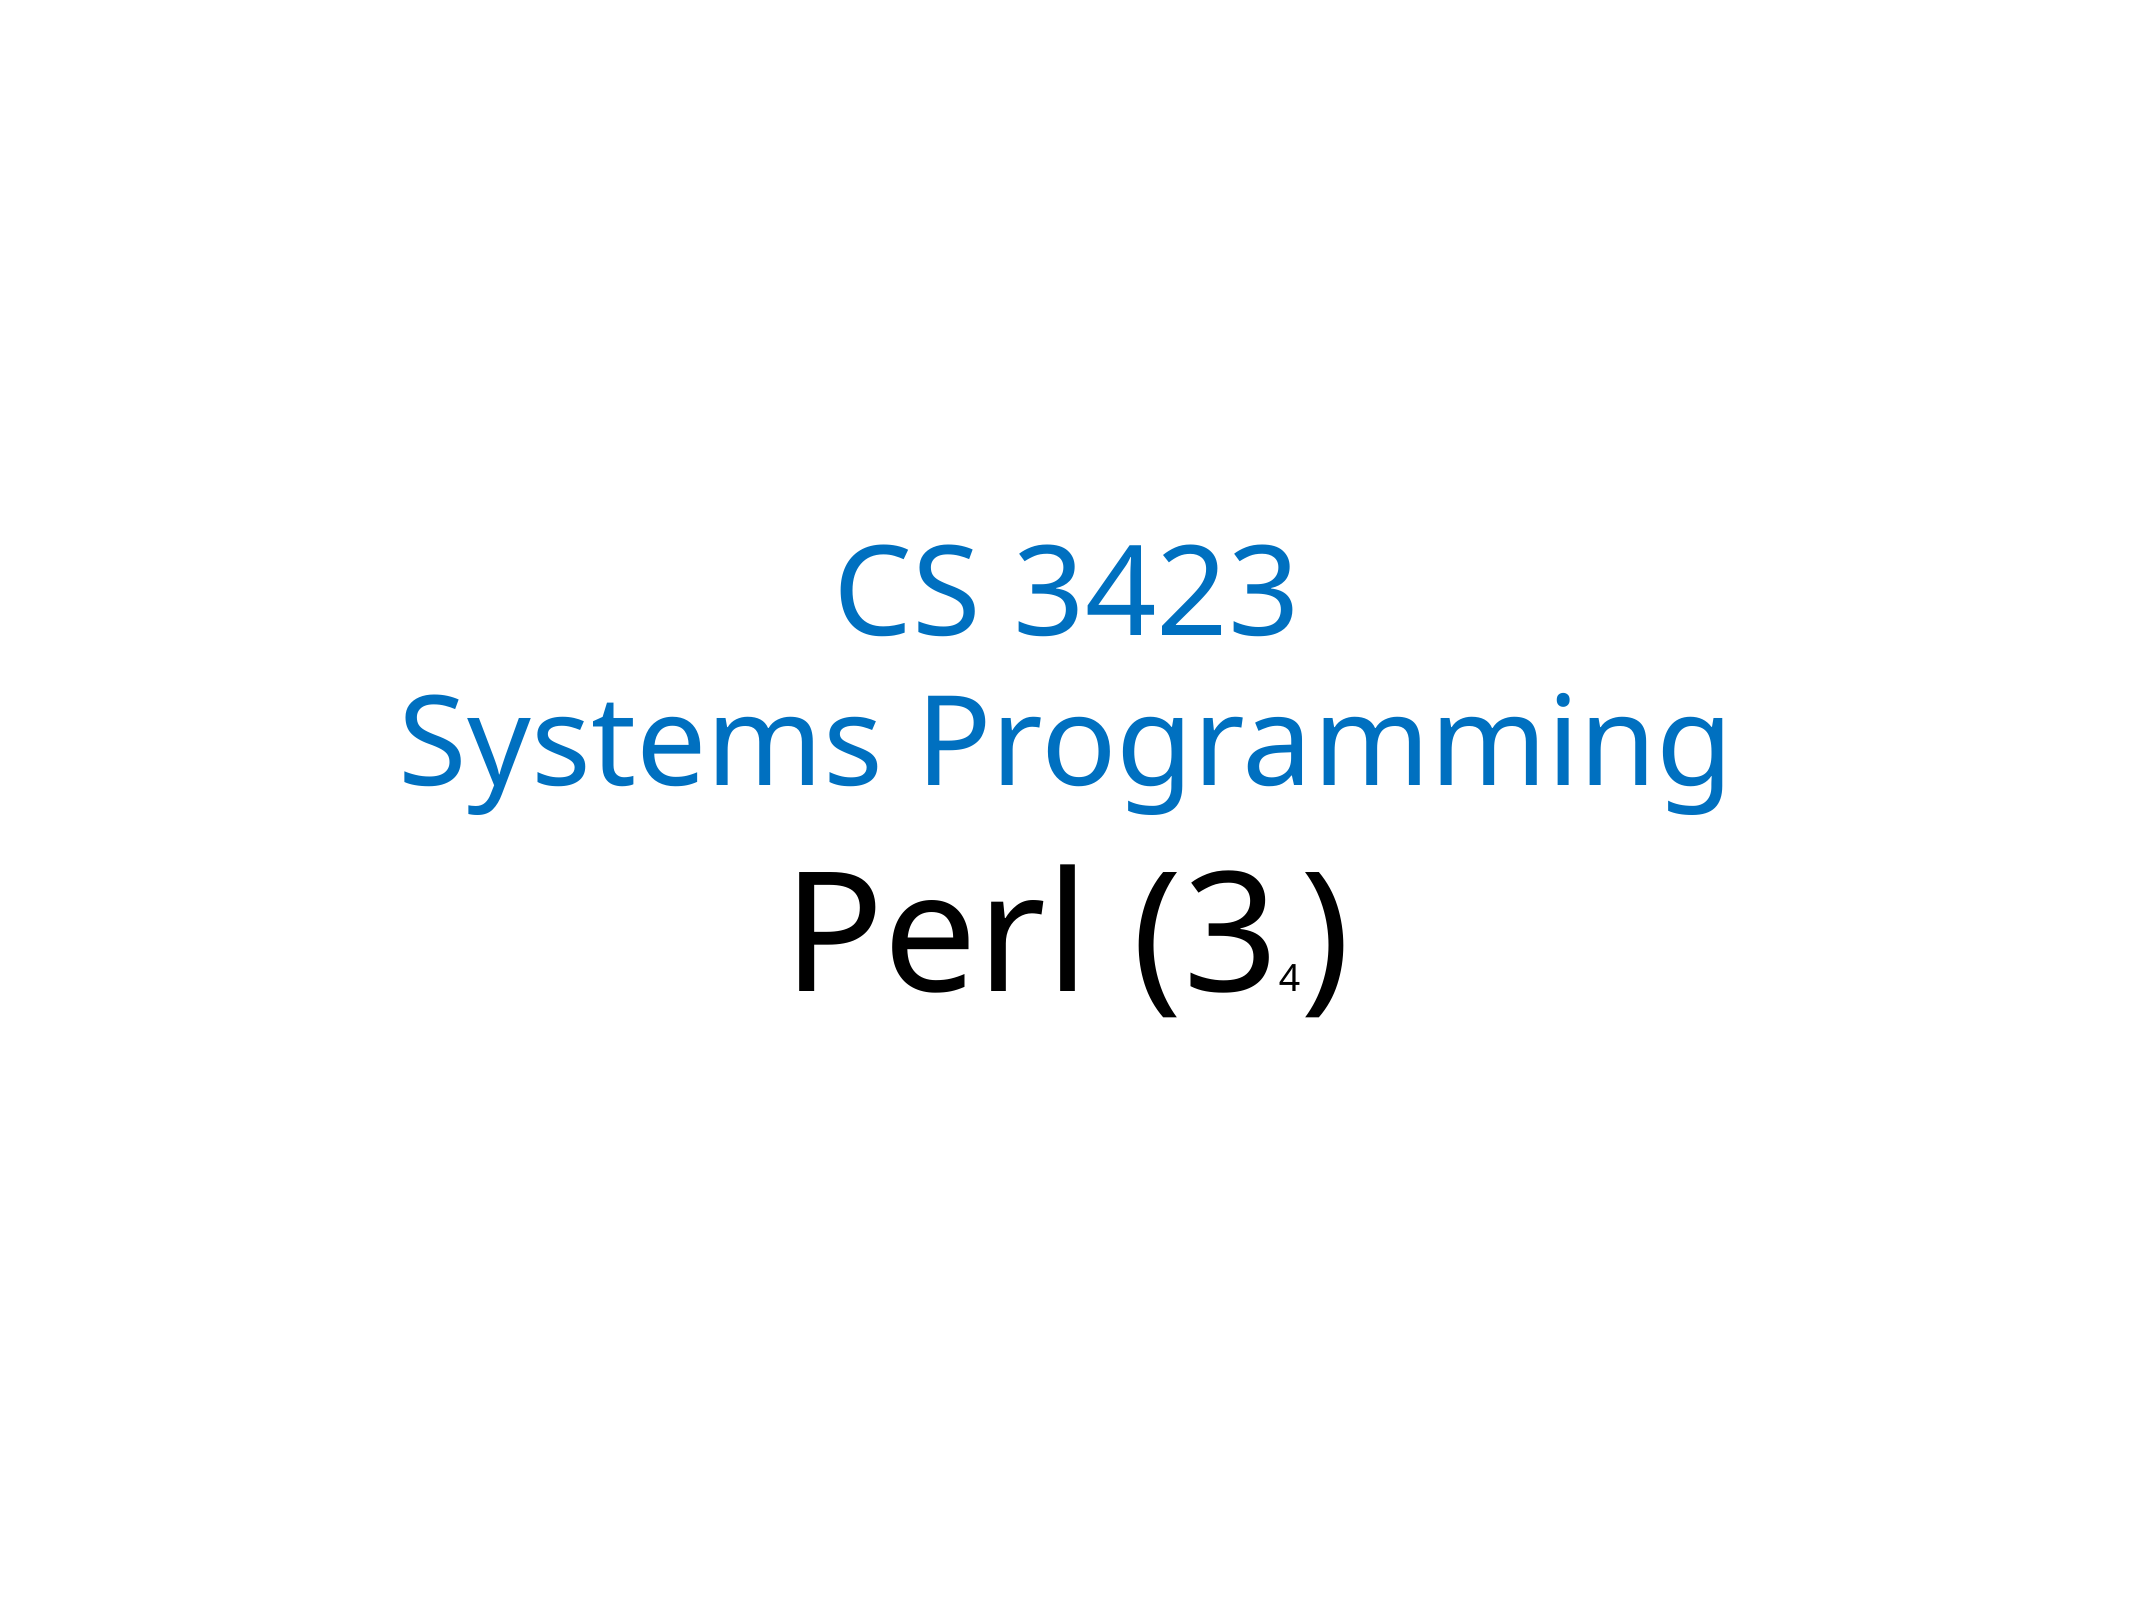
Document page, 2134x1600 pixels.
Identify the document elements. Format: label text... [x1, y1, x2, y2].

list Perl (34) [207, 824, 1926, 1229]
title CS 3423 Systems Programming [207, 268, 1926, 811]
